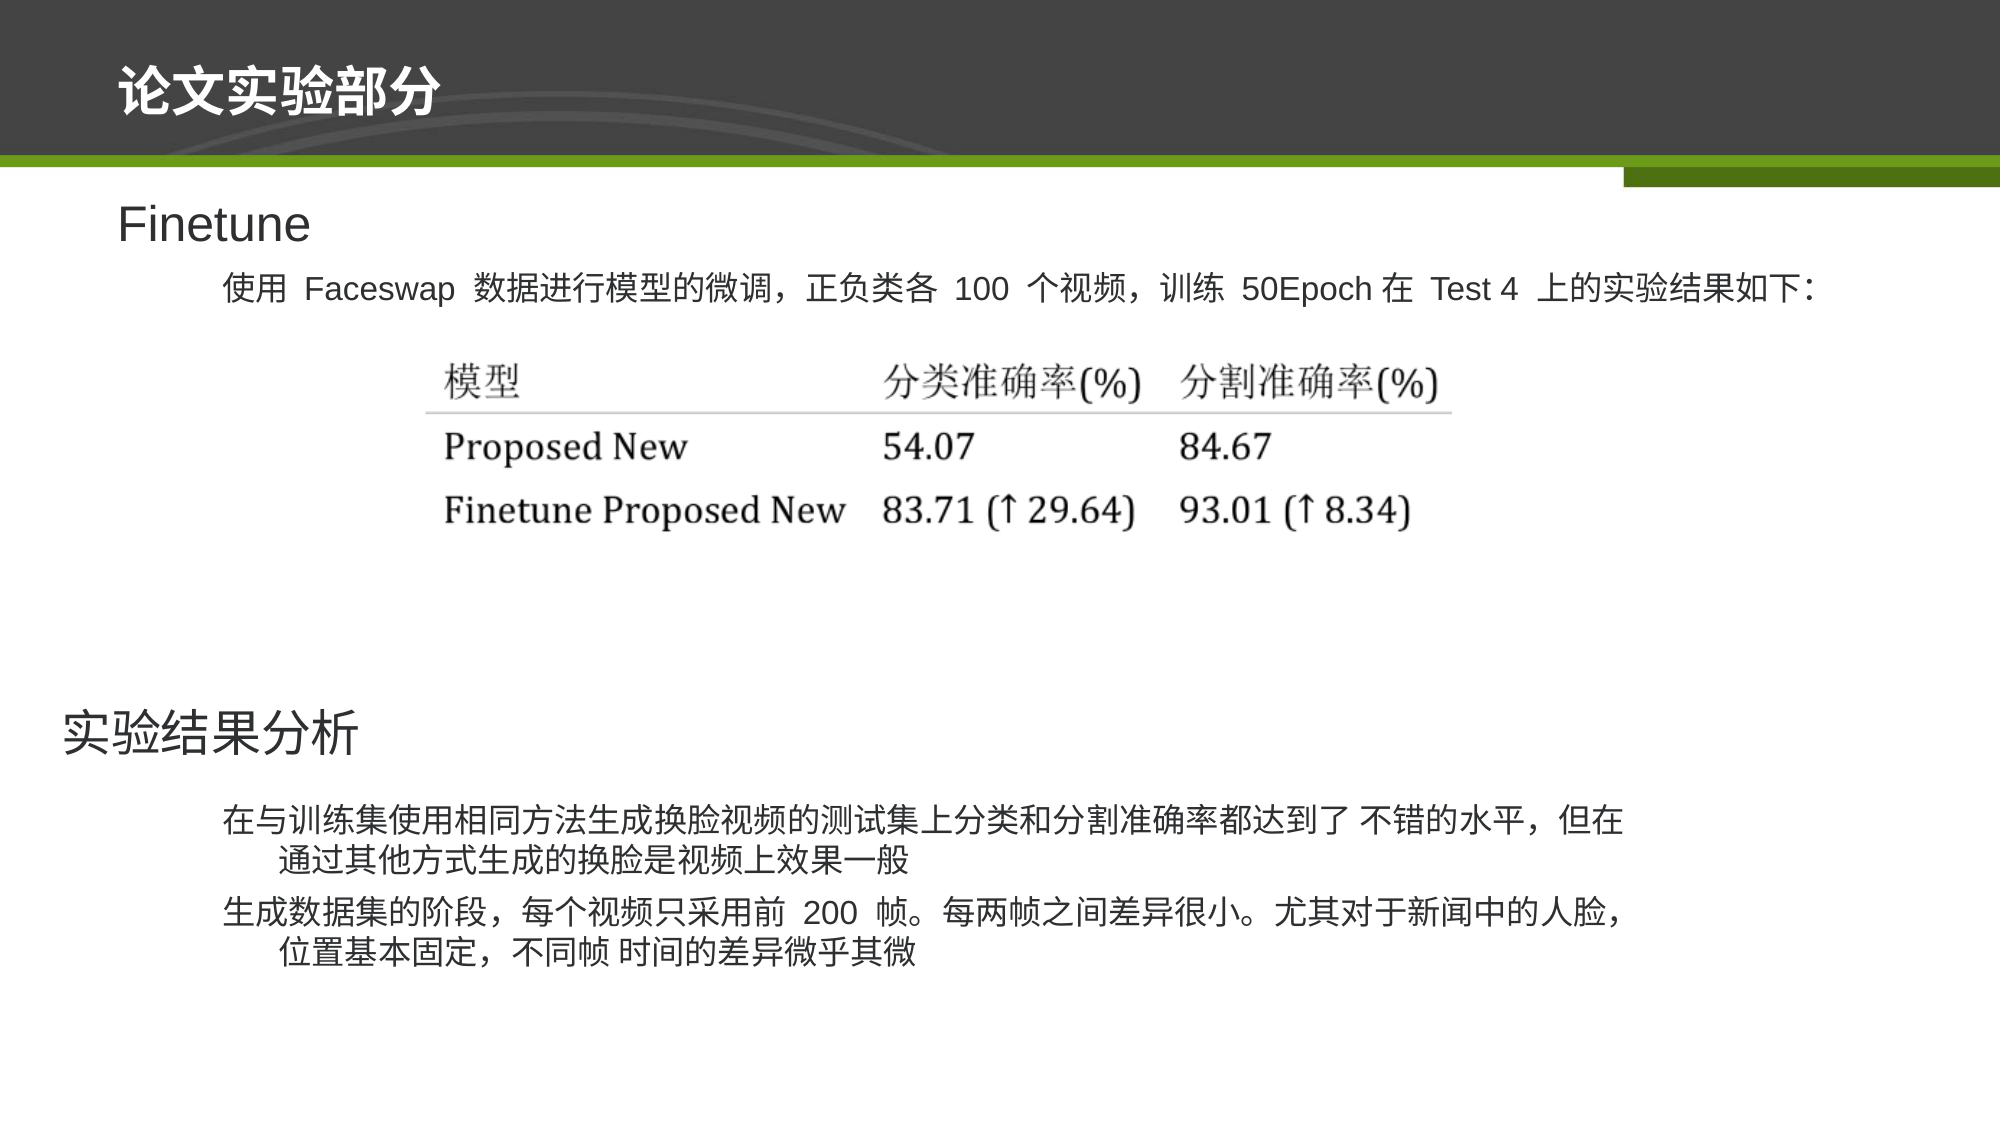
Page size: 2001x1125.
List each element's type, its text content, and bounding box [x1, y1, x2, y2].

picture [0, 0, 2000, 1125]
text_box Finetune [102, 184, 418, 260]
text_box 使用 Faceswap 数据进行模型的微调，正负类各 100 个视频，训练 50Epoch在 Test 4 上的实验结果如下： [207, 259, 1952, 315]
text_box 在与训练集使用相同方法生成换脸视频的测试集上分类和分割准确率都达到了 不错的水平，但在通过其他方式生成的换脸是视频上效果一般 生成数据集的阶段，每个视频只采用前 200 帧。每两帧之间差异很小。尤其对于新闻中的人脸，位置基本固定，不同帧 时间的差异微乎其微 [207, 791, 1671, 979]
text_box 实验结果分析 [46, 694, 489, 770]
text_box 论文实验部分 [102, 30, 1872, 150]
